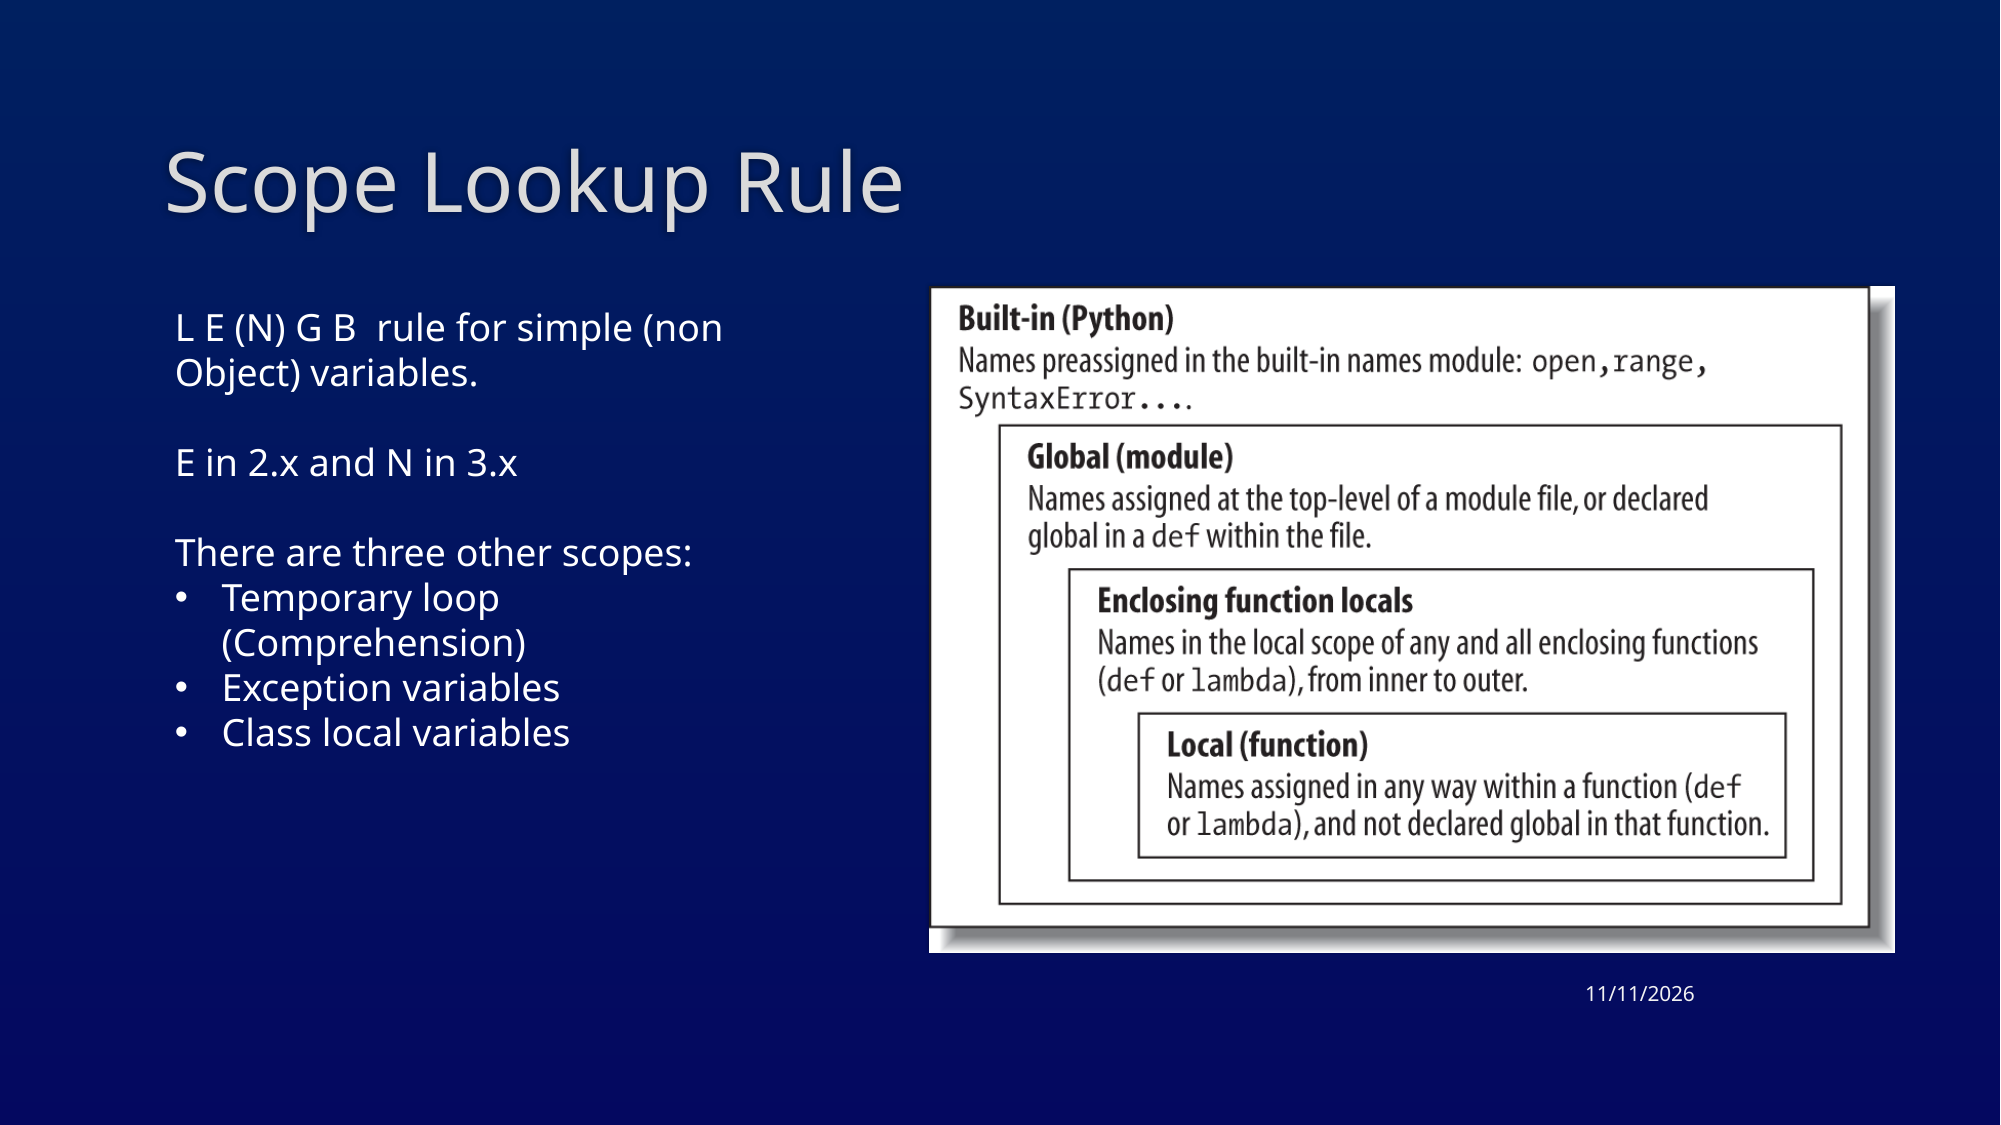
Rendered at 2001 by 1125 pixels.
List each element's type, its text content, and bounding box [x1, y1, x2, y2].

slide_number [1259, 965, 1710, 1025]
title Scope Lookup Rule [149, 99, 1849, 260]
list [928, 286, 1895, 954]
text_box L E (N) G B rule for simple (non Object) variables. E in 2.x and N in 3.x There are three other scopes: Temporary loop (Comprehension) Exception variables Class local variables [160, 297, 828, 762]
